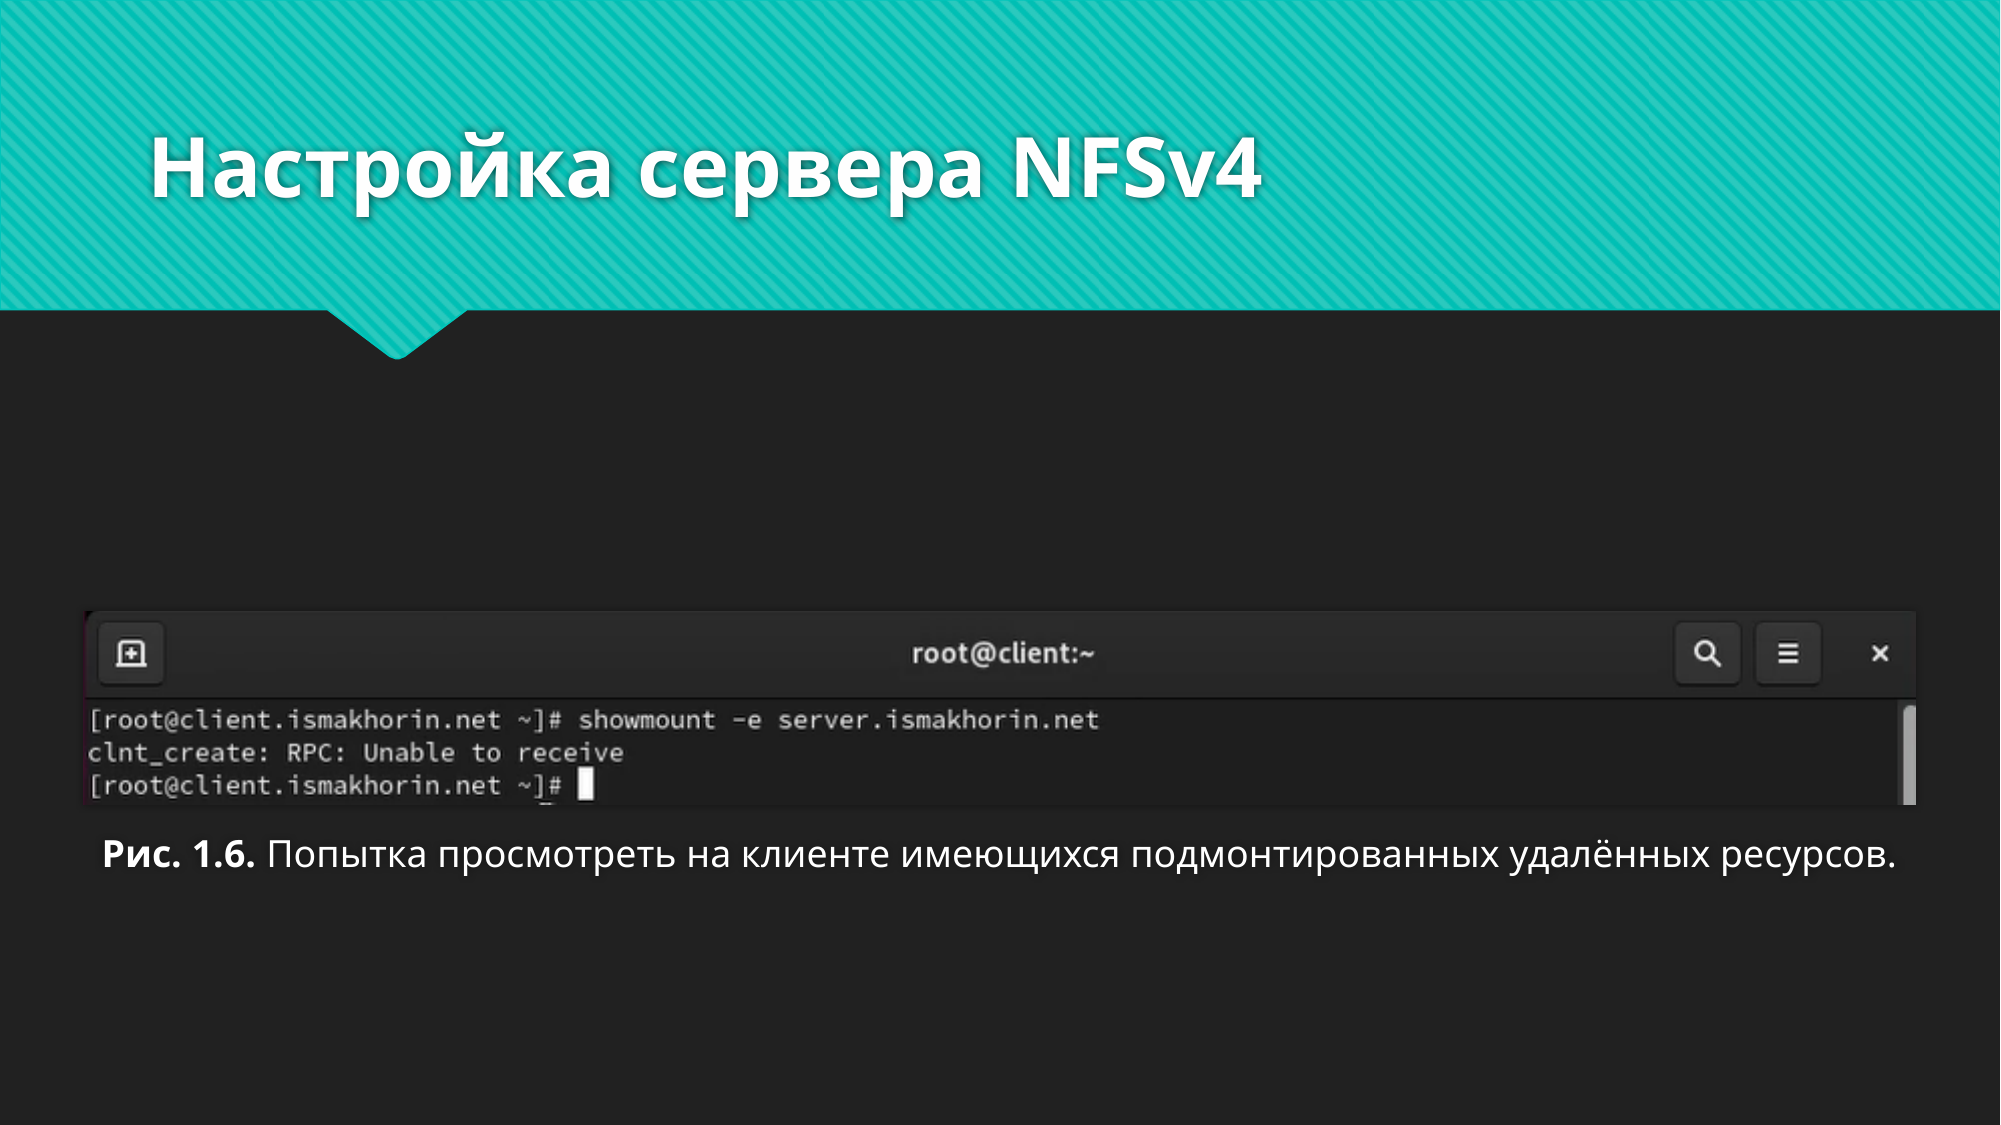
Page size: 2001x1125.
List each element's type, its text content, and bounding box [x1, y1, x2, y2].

title Настройка сервера NFSv4 [132, 62, 1868, 222]
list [83, 611, 1917, 805]
text_box Рис. 1.6. Попытка просмотреть на клиенте имеющихся подмонтированных удалённых ресурсов. [0, 773, 2000, 933]
